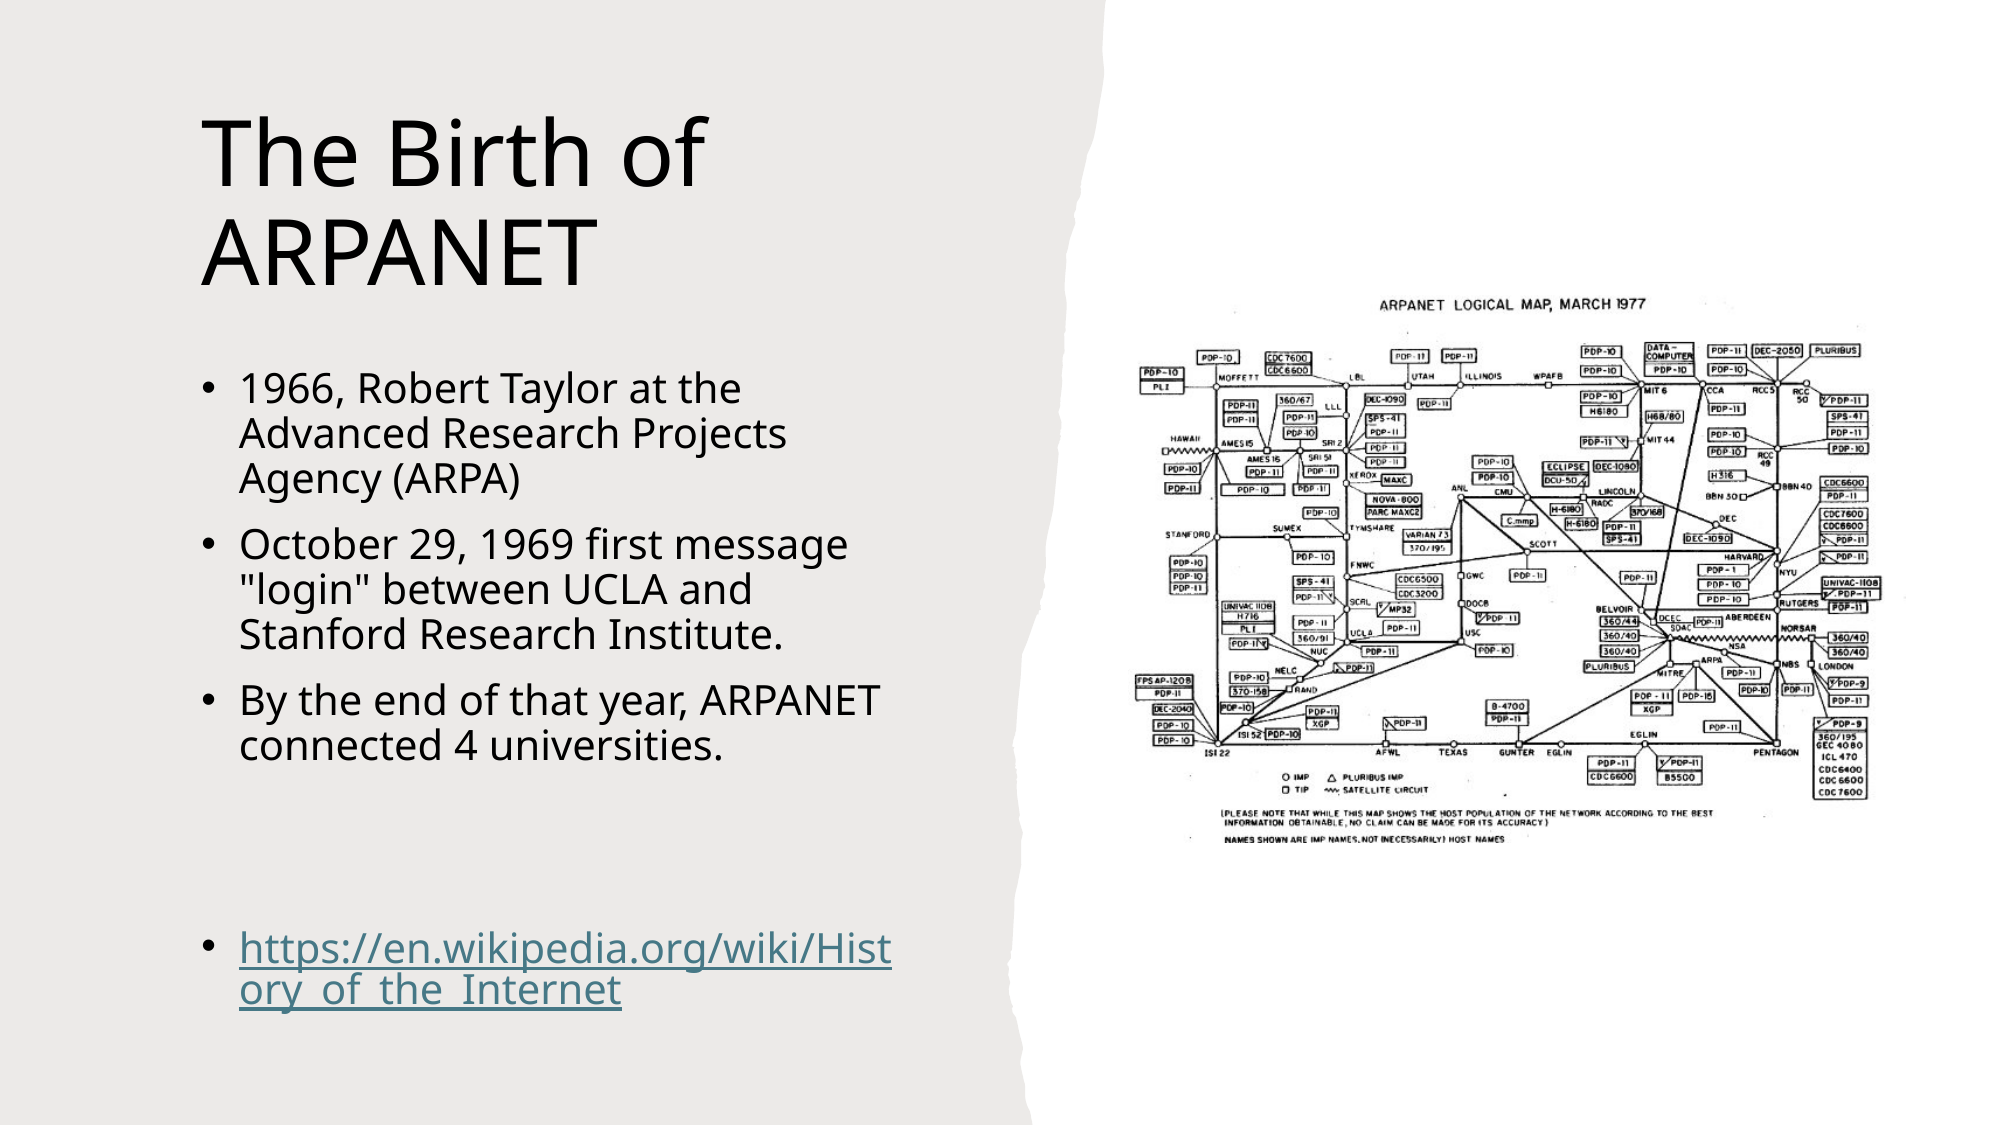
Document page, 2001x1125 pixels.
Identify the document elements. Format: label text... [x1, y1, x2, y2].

list 1966, Robert Taylor at the Advanced Research Projects Agency (ARPA) October 29, 1969 first message "login" between UCLA and Stanford Research Institute. By the end of that year, ARPANET connected 4 universities. https://en.wikipedia.org/wiki/History_of_the_Internet [186, 359, 915, 1002]
text_box [0, 0, 1108, 1125]
title The Birth of ARPANET [186, 99, 972, 319]
text_box [1010, 0, 2000, 1125]
picture [1128, 285, 1907, 843]
